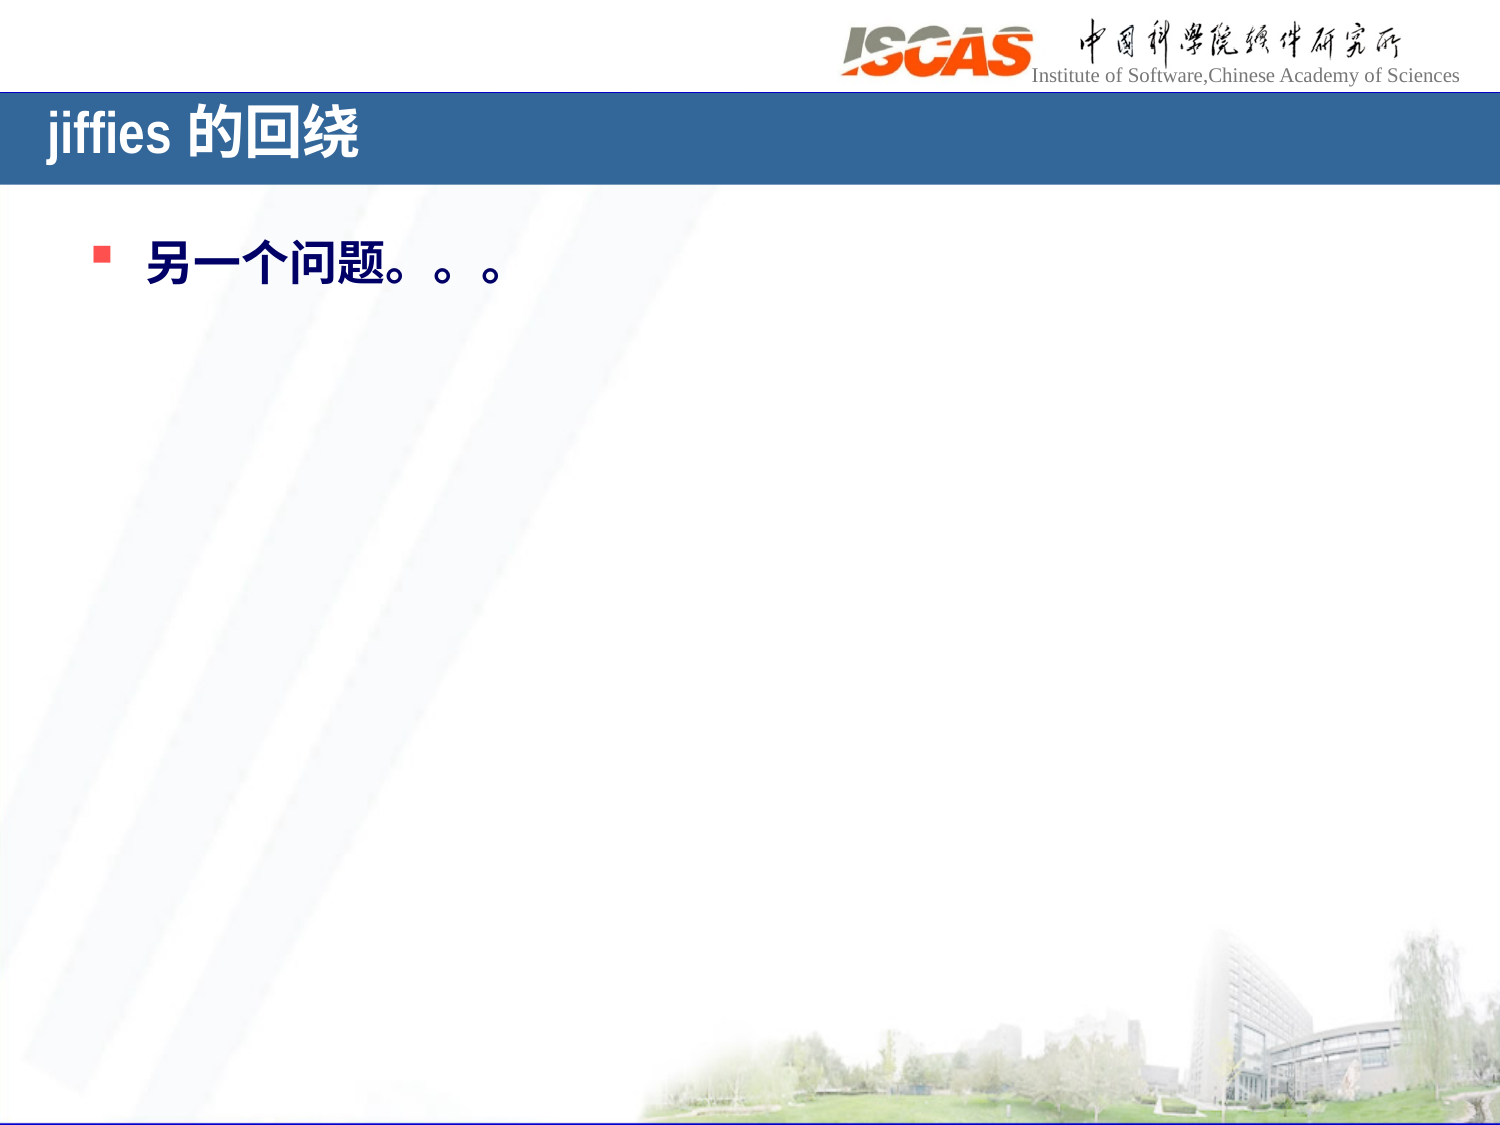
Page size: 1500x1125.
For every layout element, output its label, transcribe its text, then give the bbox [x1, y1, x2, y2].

picture [0, 185, 1500, 1125]
title jiffies的回绕 [0, 93, 1500, 185]
picture [1077, 15, 1402, 71]
list 另一个问题。。。 [74, 231, 1426, 988]
picture [837, 18, 1045, 87]
